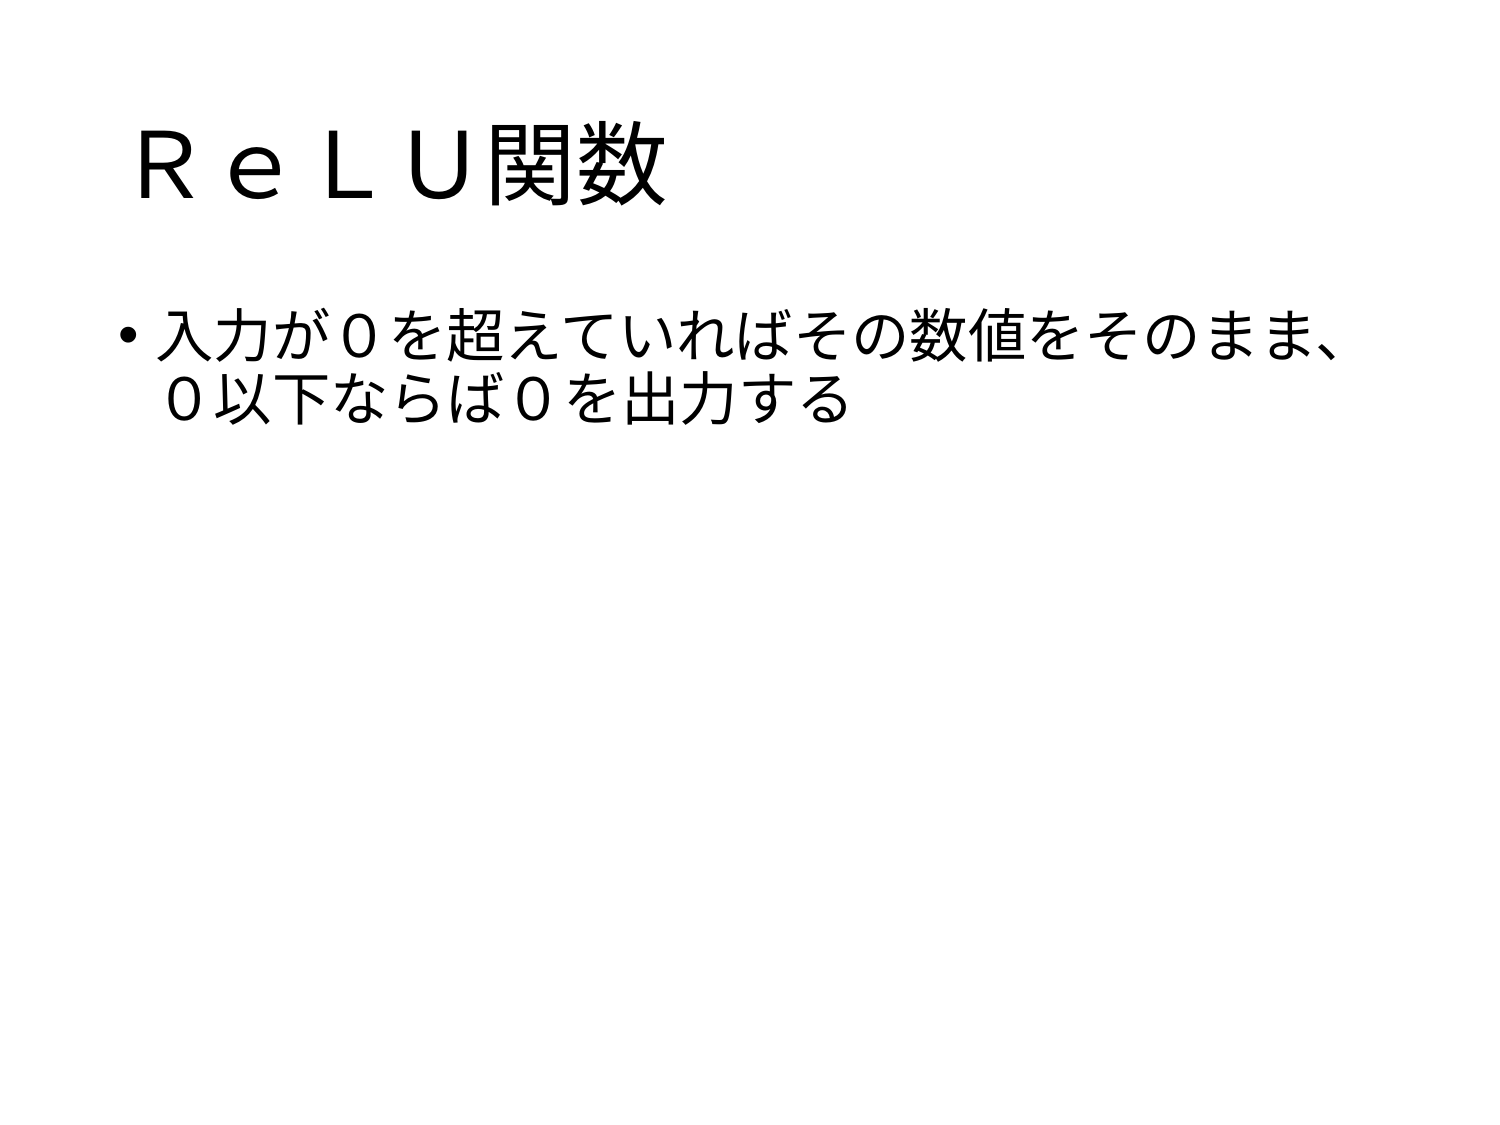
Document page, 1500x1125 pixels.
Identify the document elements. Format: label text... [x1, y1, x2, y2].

list 入力が０を超えていればその数値をそのまま、０以下ならば０を出力する [103, 299, 1397, 1014]
title ＲｅＬＵ関数 [103, 59, 1397, 278]
